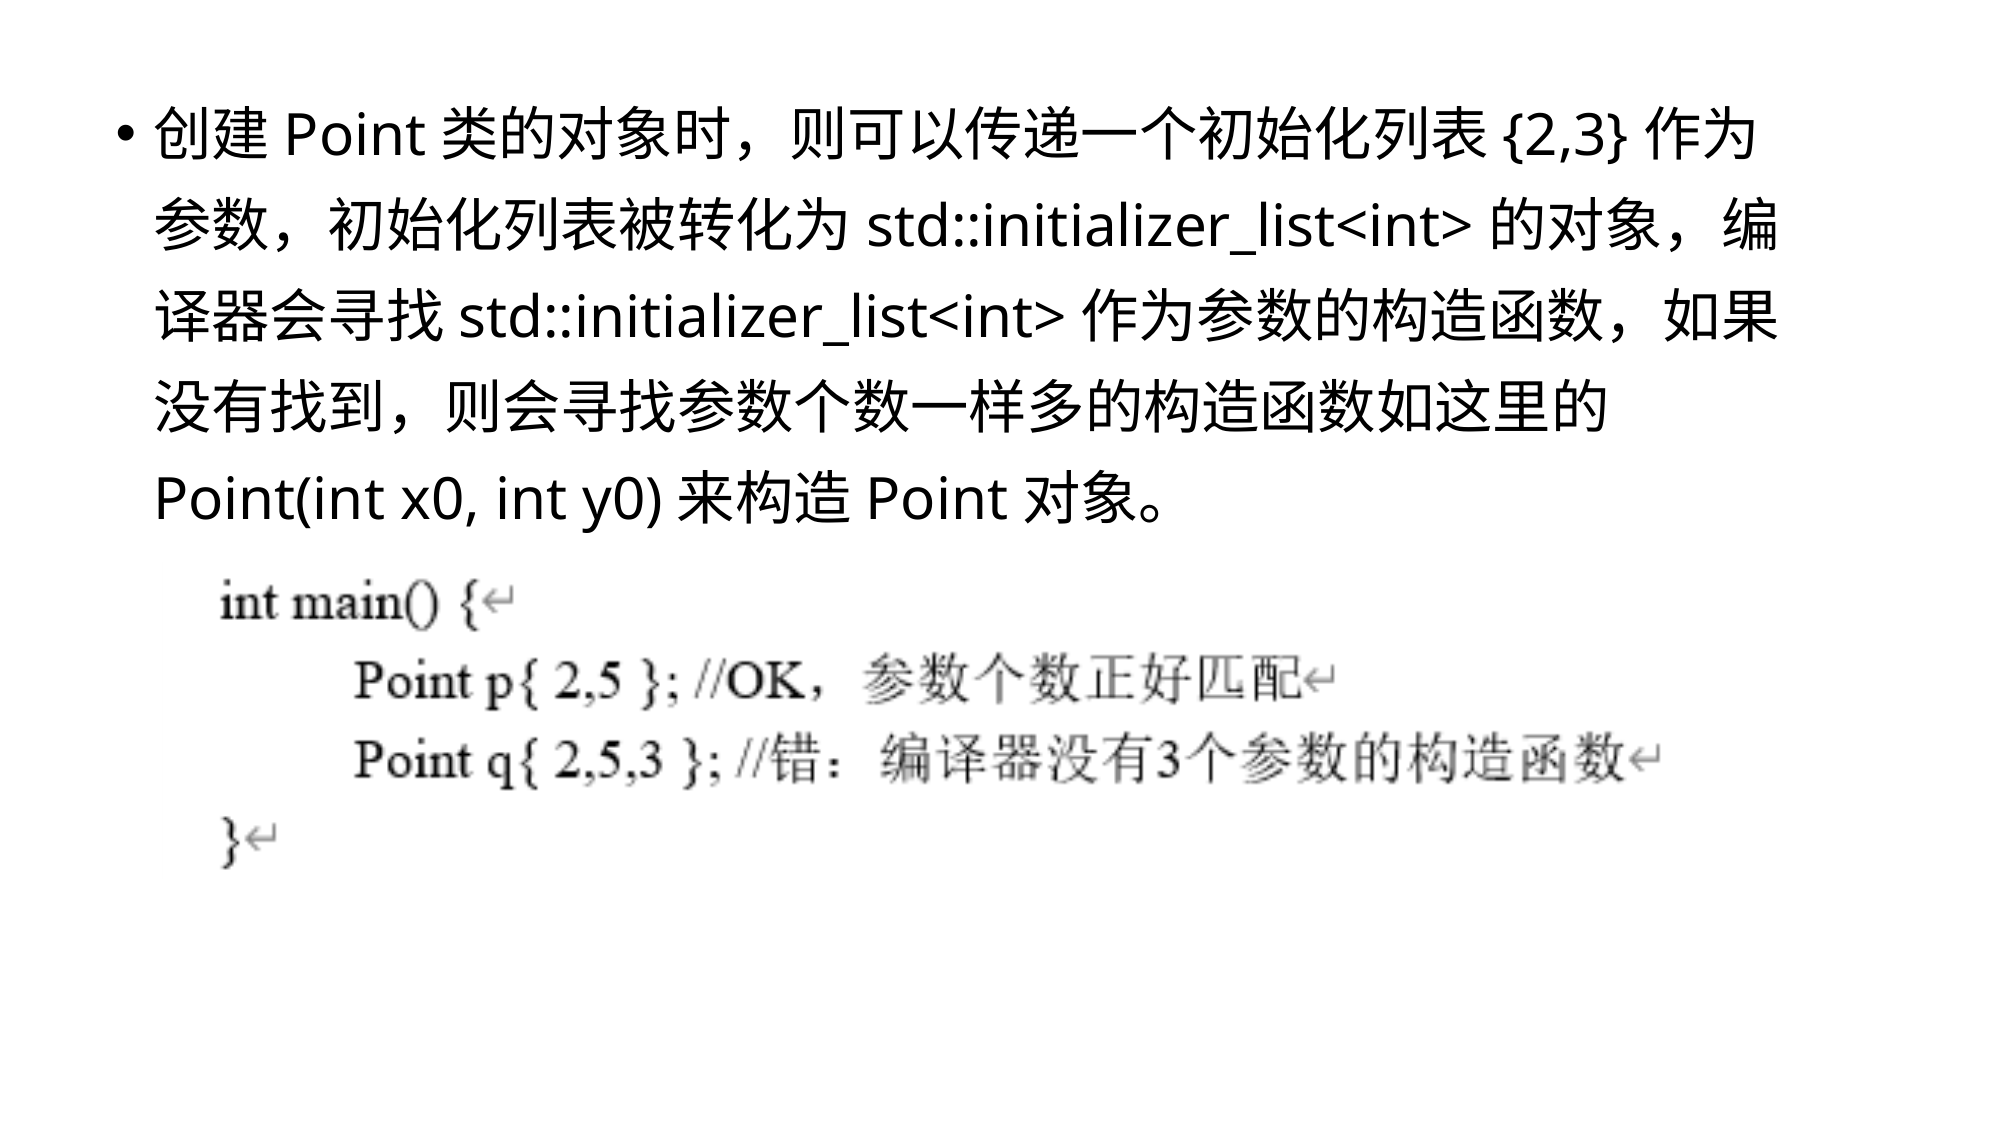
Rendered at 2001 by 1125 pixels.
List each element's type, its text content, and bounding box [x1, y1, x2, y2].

list 创建Point类的对象时，则可以传递一个初始化列表{2,3}作为参数，初始化列表被转化为std::initializer_list<int>的对象，编译器会寻找std::initializer_list<int>作为参数的构造函数，如果没有找到，则会寻找参数个数一样多的构造函数如这里的Point(int x0, int y0)来构造Point对象。 [100, 68, 1826, 818]
picture [161, 562, 1697, 879]
